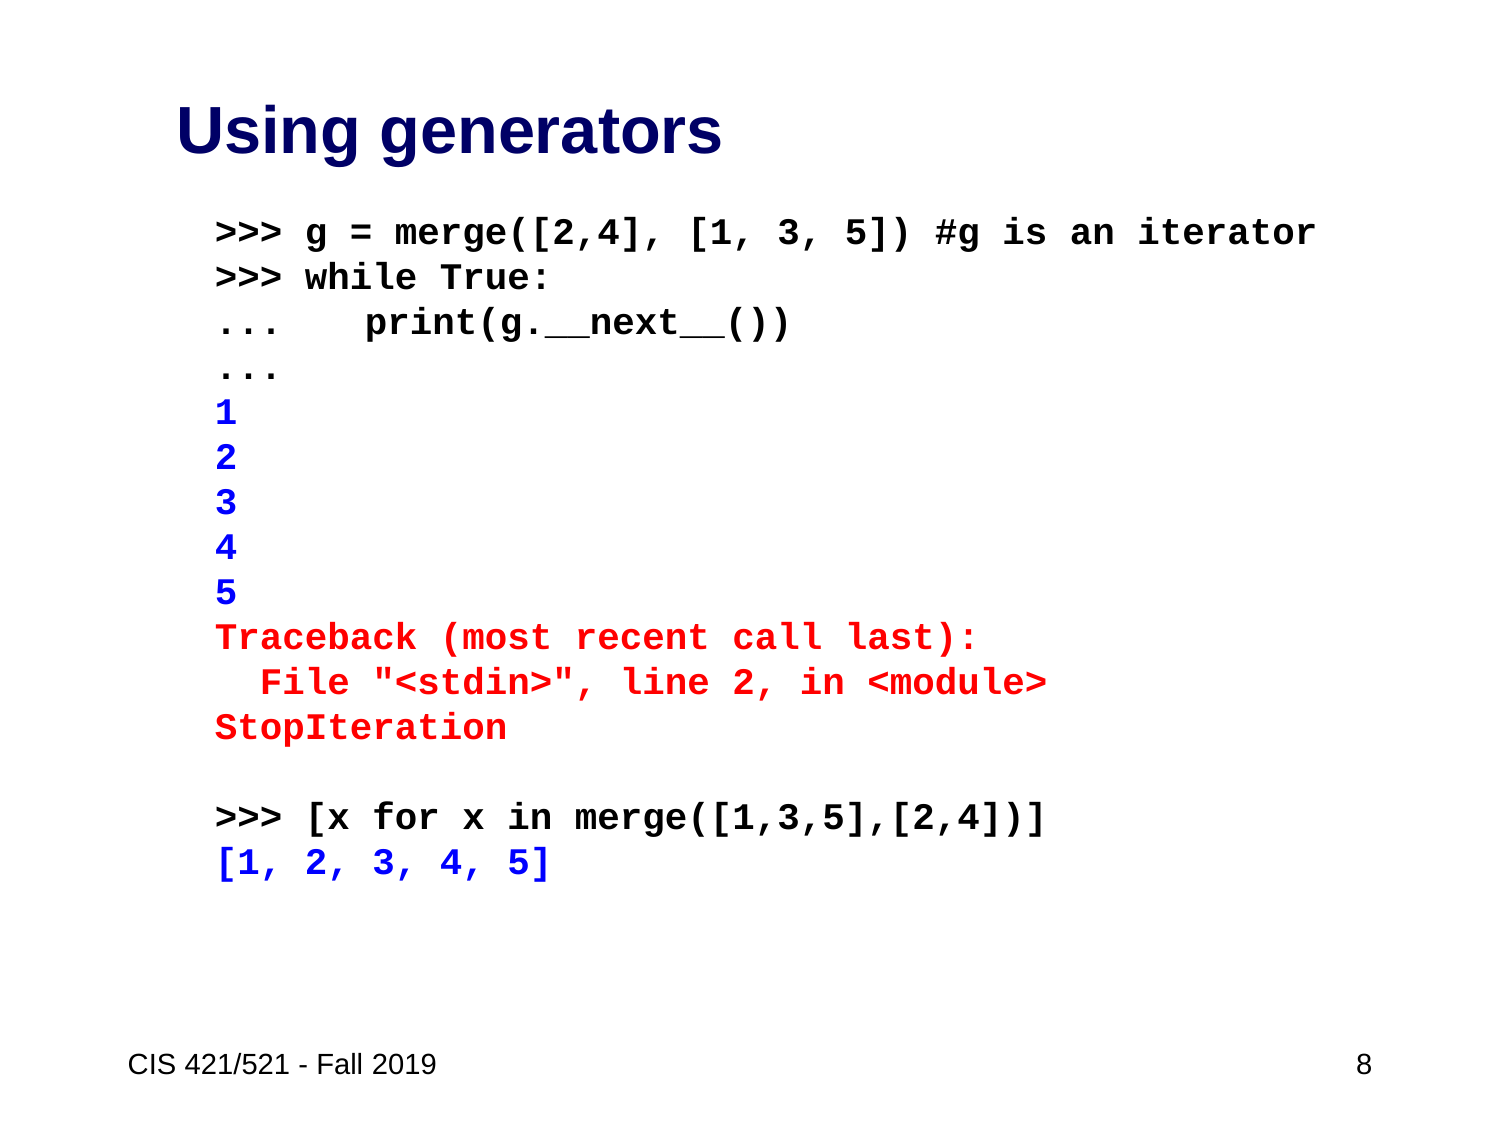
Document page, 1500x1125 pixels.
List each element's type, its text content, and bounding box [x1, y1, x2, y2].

text_box >>> g = merge([2,4], [1, 3, 5]) #g is an iterator >>> while True: ... print(g.__next__()) ... 1 2 3 4 5 Traceback (most recent call last): File "<stdin>", line 2, in <module> StopIteration >>> [x for x in merge([1,3,5],[2,4])] [1, 2, 3, 4, 5] [199, 199, 1475, 935]
slide_number 8 [1074, 1024, 1388, 1101]
title Using generators [160, 37, 1500, 217]
slide_number CIS 421/521 - Fall 2019 [112, 1024, 501, 1101]
